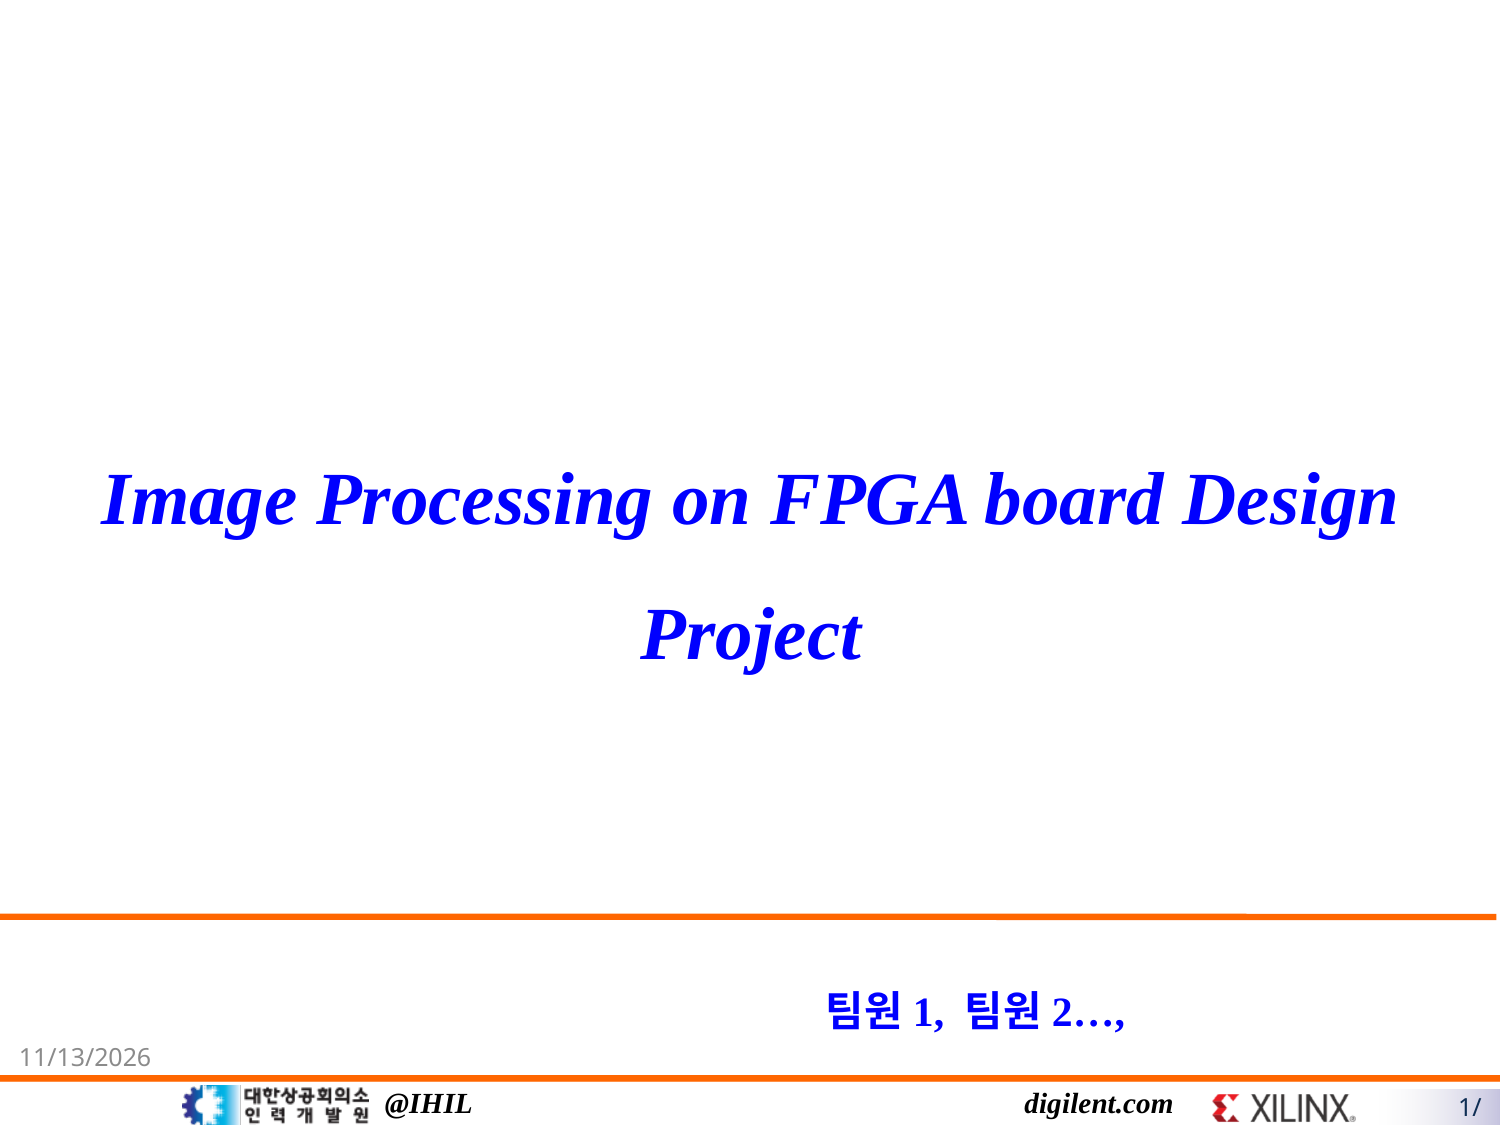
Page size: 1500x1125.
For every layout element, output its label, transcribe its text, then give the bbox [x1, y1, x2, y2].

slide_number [4, 1028, 354, 1089]
text_box Image Processing on FPGA board Design Project [12, 397, 1488, 682]
picture [227, 1085, 369, 1125]
picture [1208, 1088, 1359, 1125]
text_box 팀원1, 팀원2…, [430, 952, 1500, 1042]
picture [182, 1089, 223, 1125]
